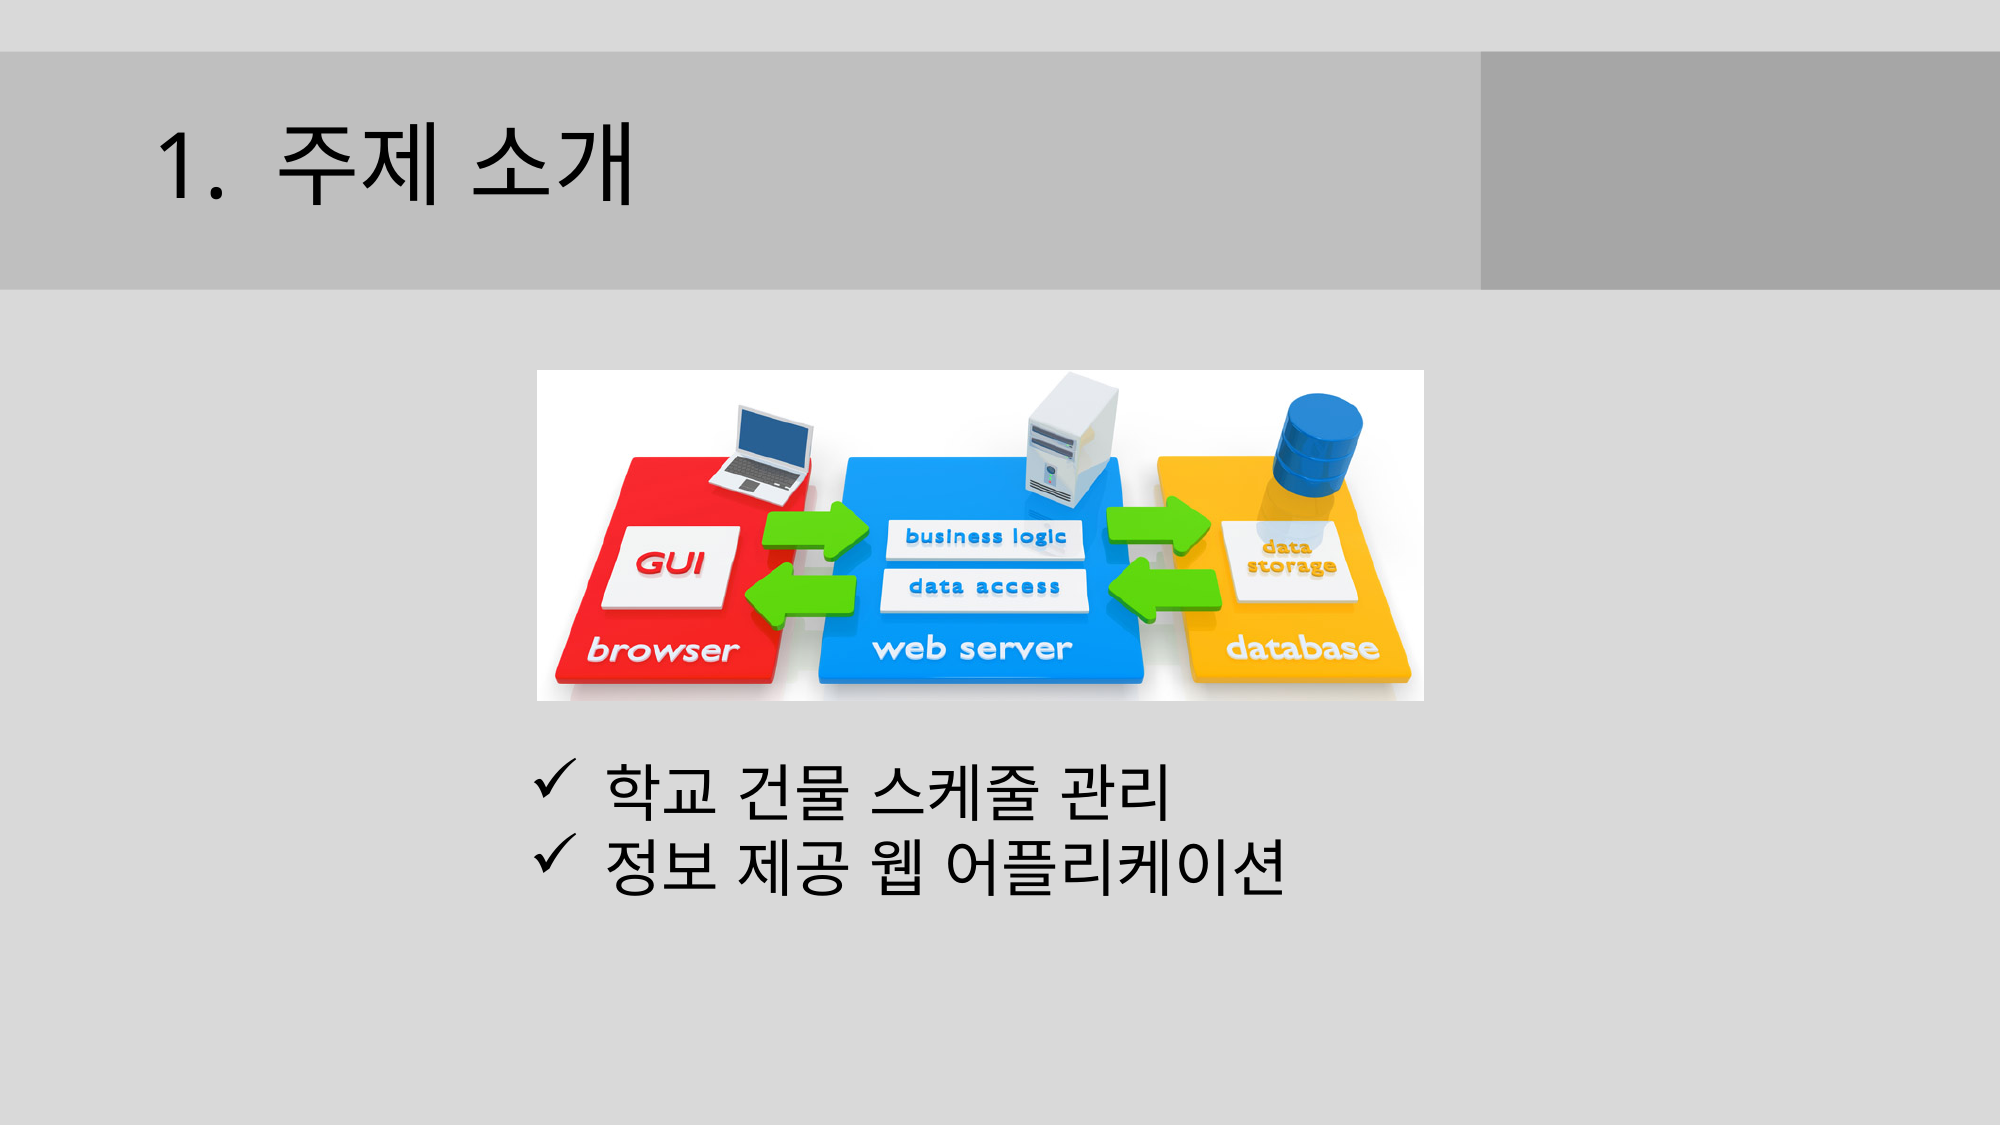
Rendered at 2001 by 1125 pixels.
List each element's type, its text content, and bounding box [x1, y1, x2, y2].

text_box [0, 51, 2000, 290]
picture [537, 370, 1424, 701]
text_box 학교 건물 스케줄 관리 정보 제공 웹 어플리케이션 [514, 746, 1448, 912]
